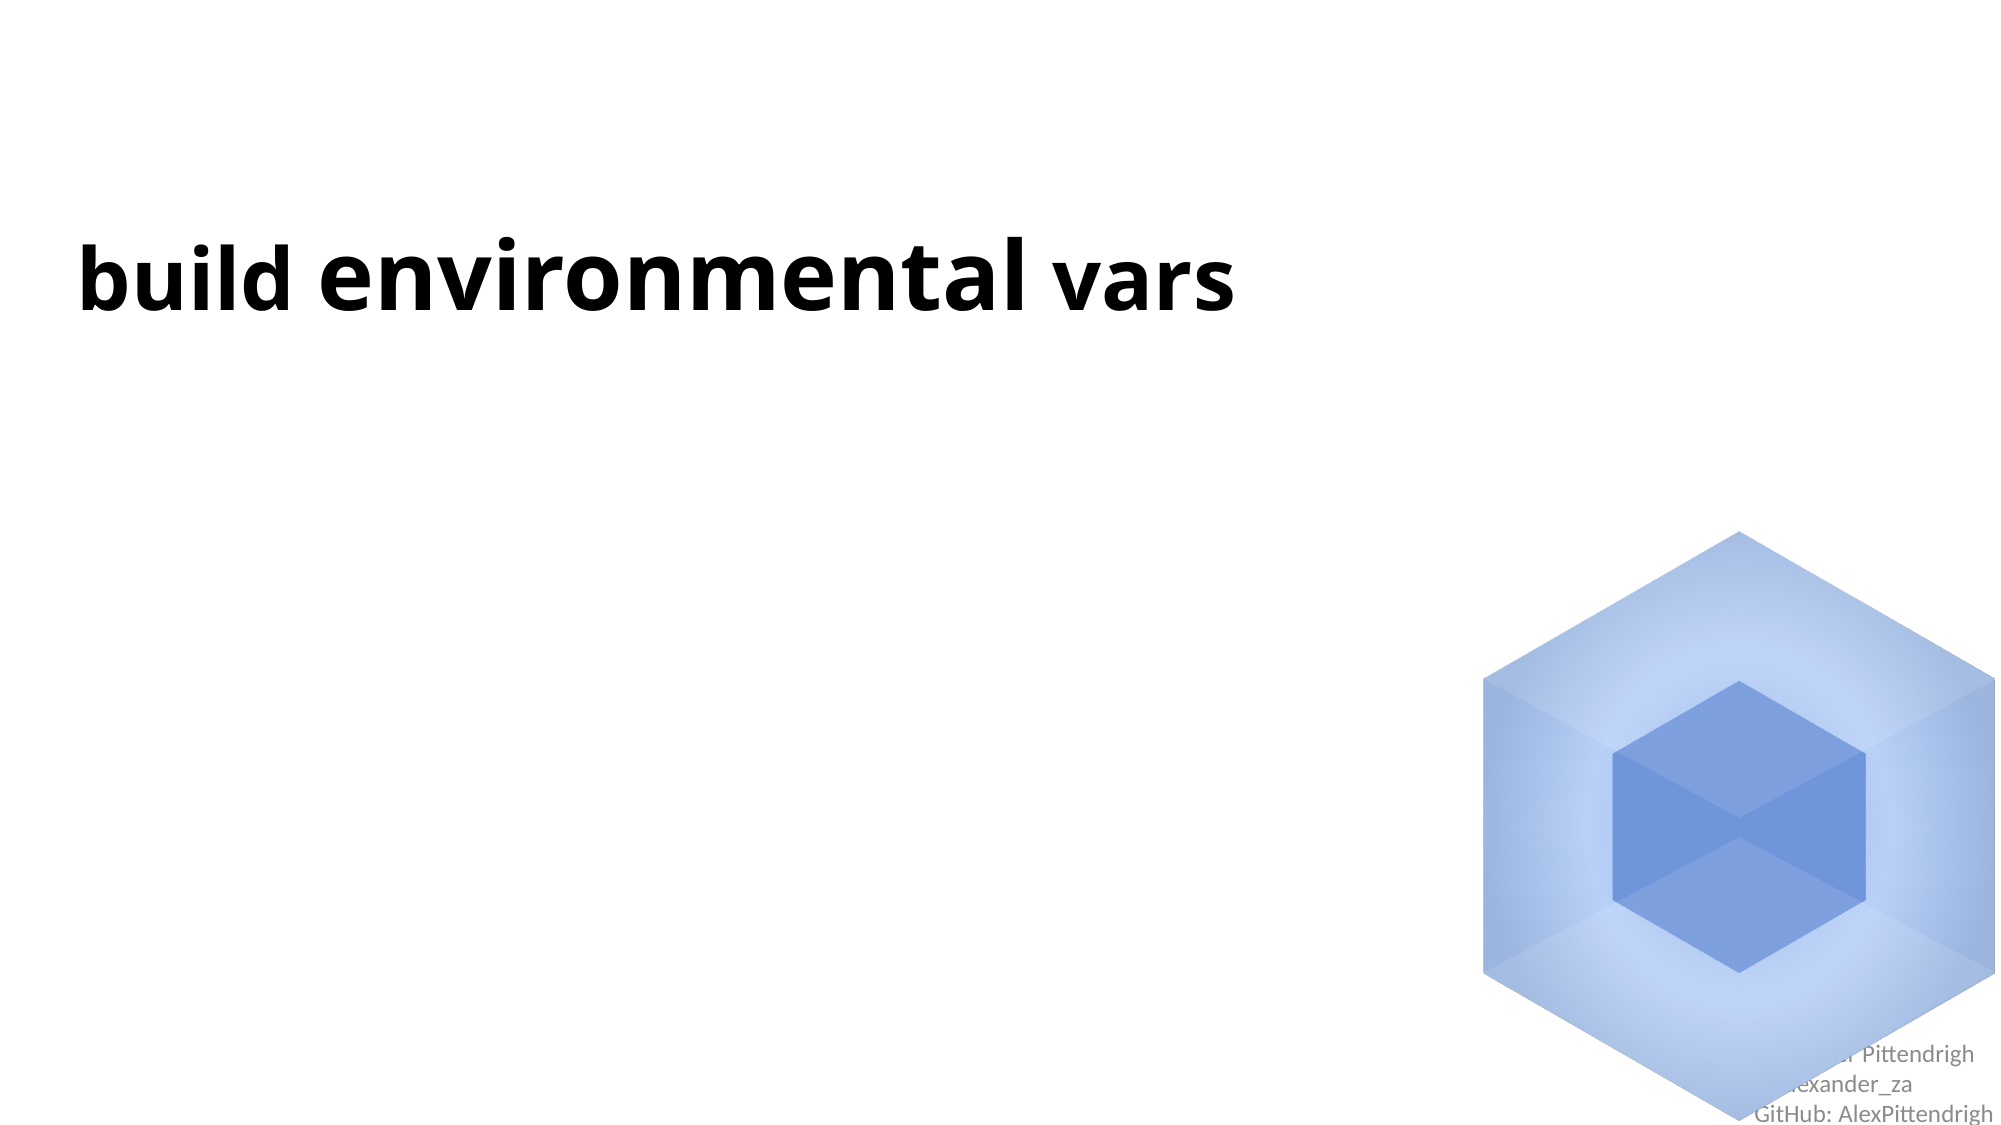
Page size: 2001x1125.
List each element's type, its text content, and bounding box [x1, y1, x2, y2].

footer Alexander Pittendrigh @Alexander_za GitHub: AlexPittendrigh [1739, 1042, 2000, 1123]
picture [1483, 530, 1995, 1122]
title build environmental vars [61, 196, 1260, 339]
